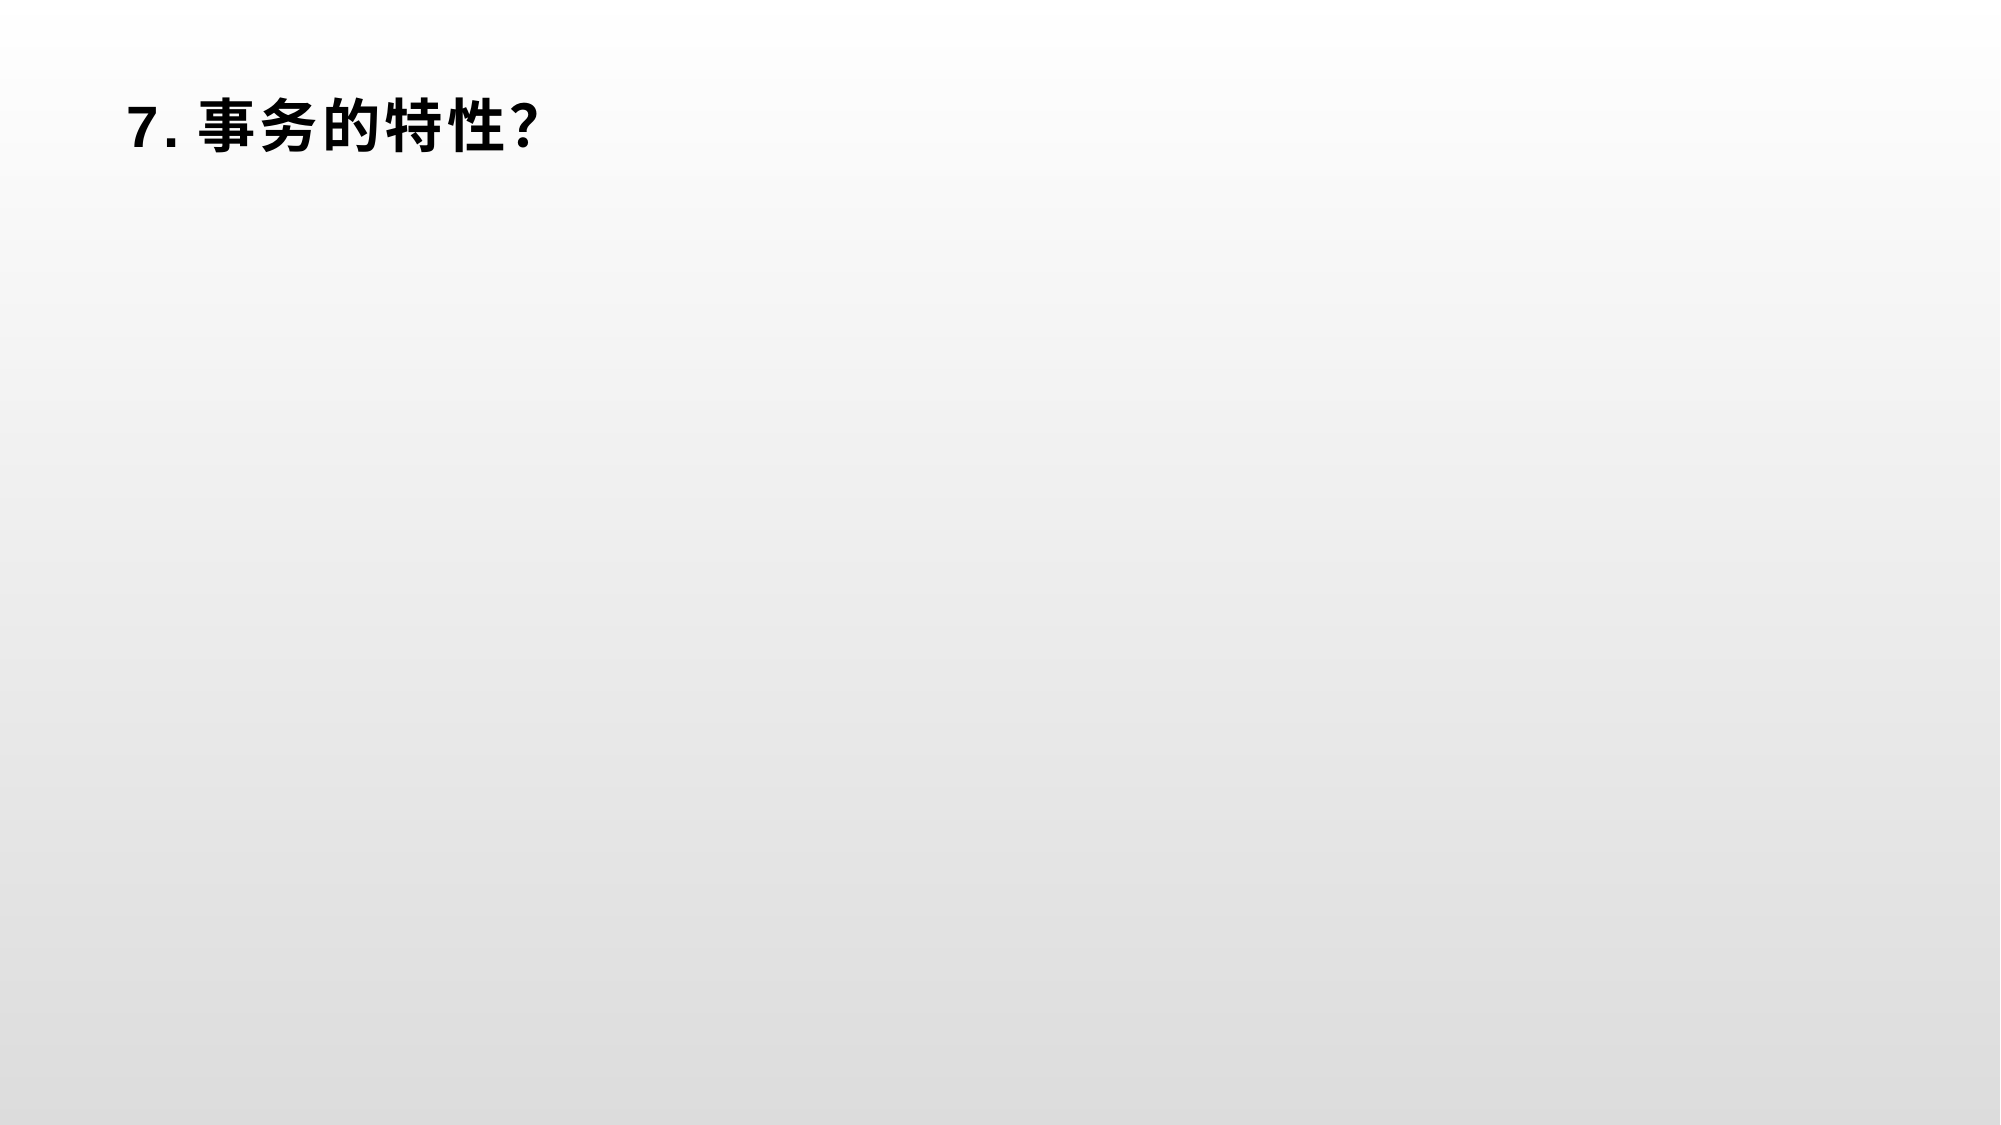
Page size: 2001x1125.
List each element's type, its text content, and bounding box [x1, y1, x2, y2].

title 7.事务的特性？ [109, 70, 1891, 178]
